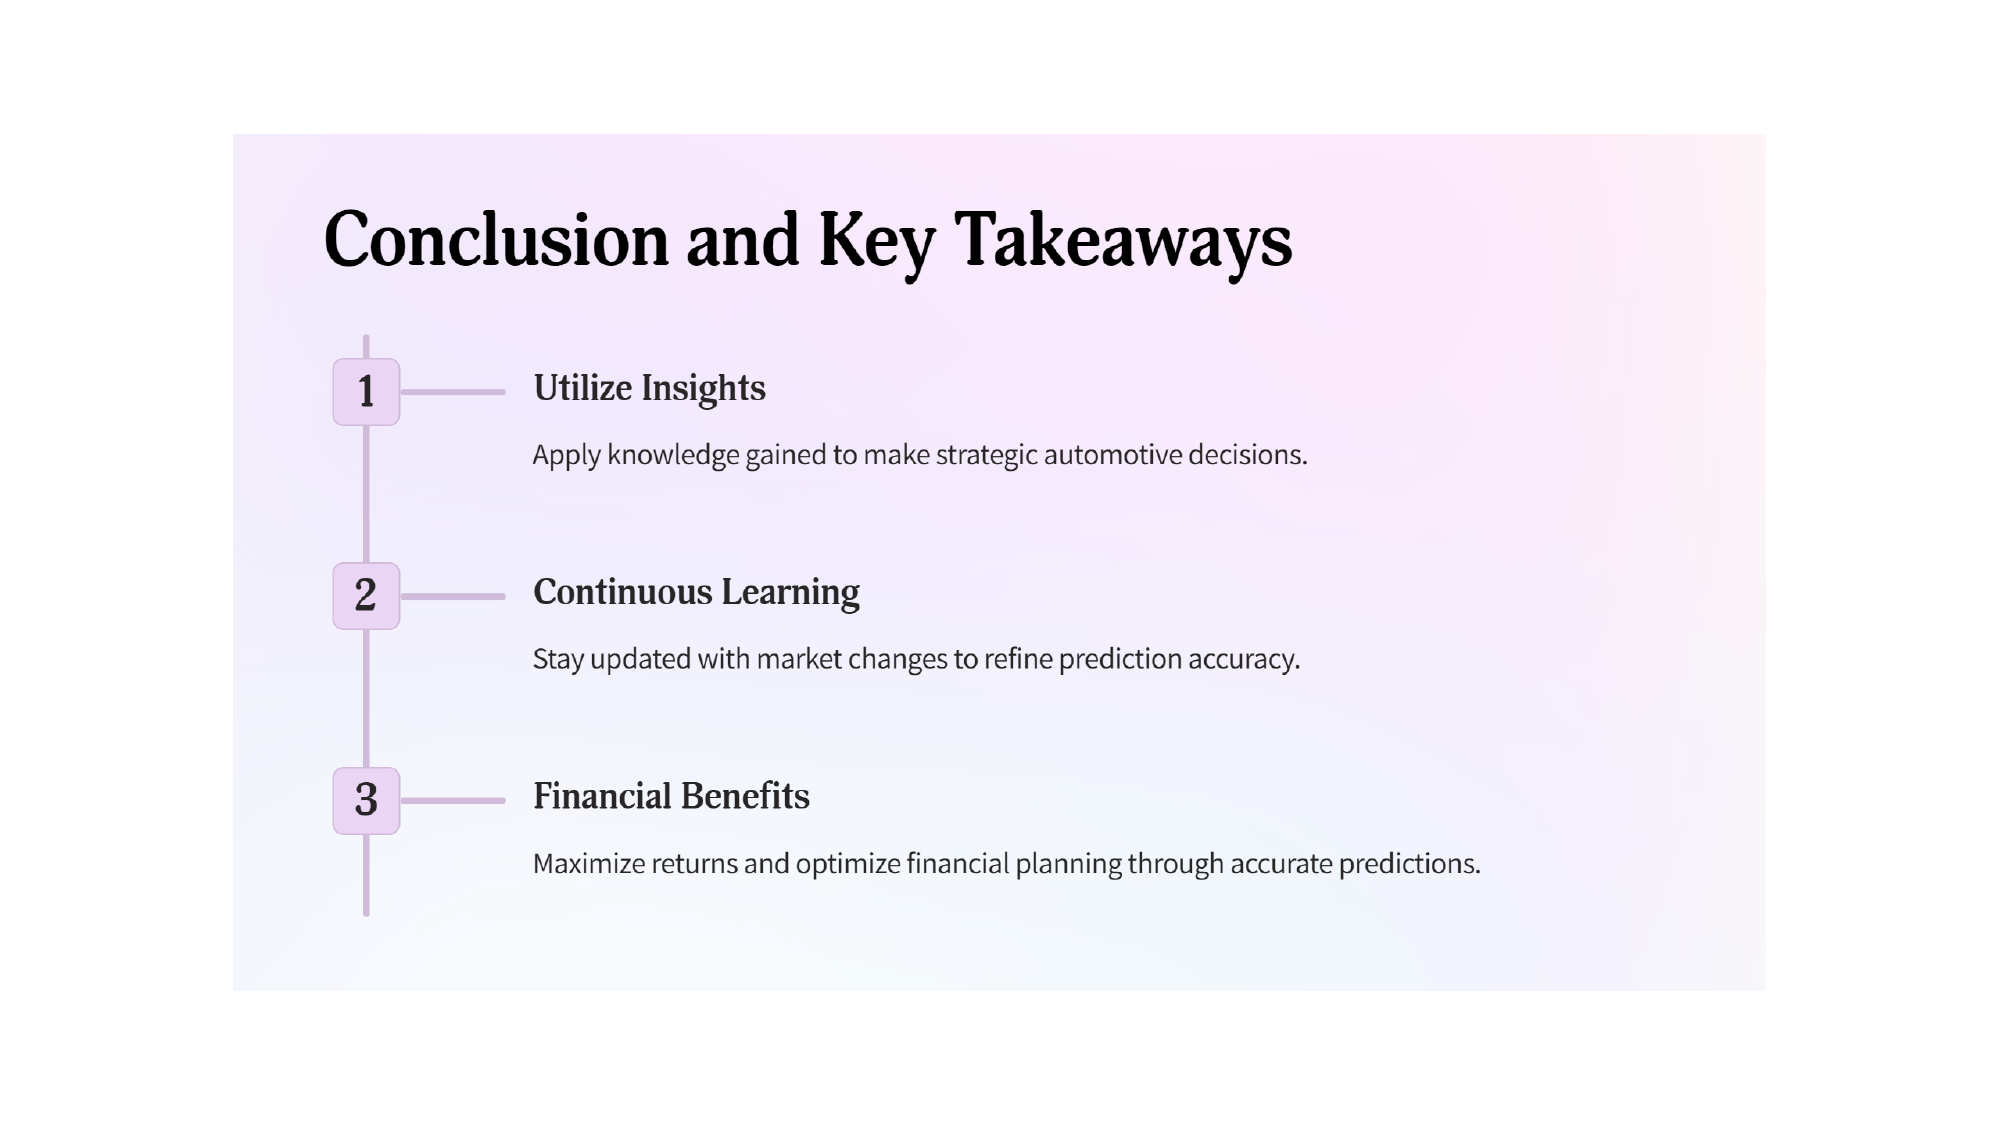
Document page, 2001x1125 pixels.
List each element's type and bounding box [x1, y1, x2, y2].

picture [233, 134, 1767, 991]
